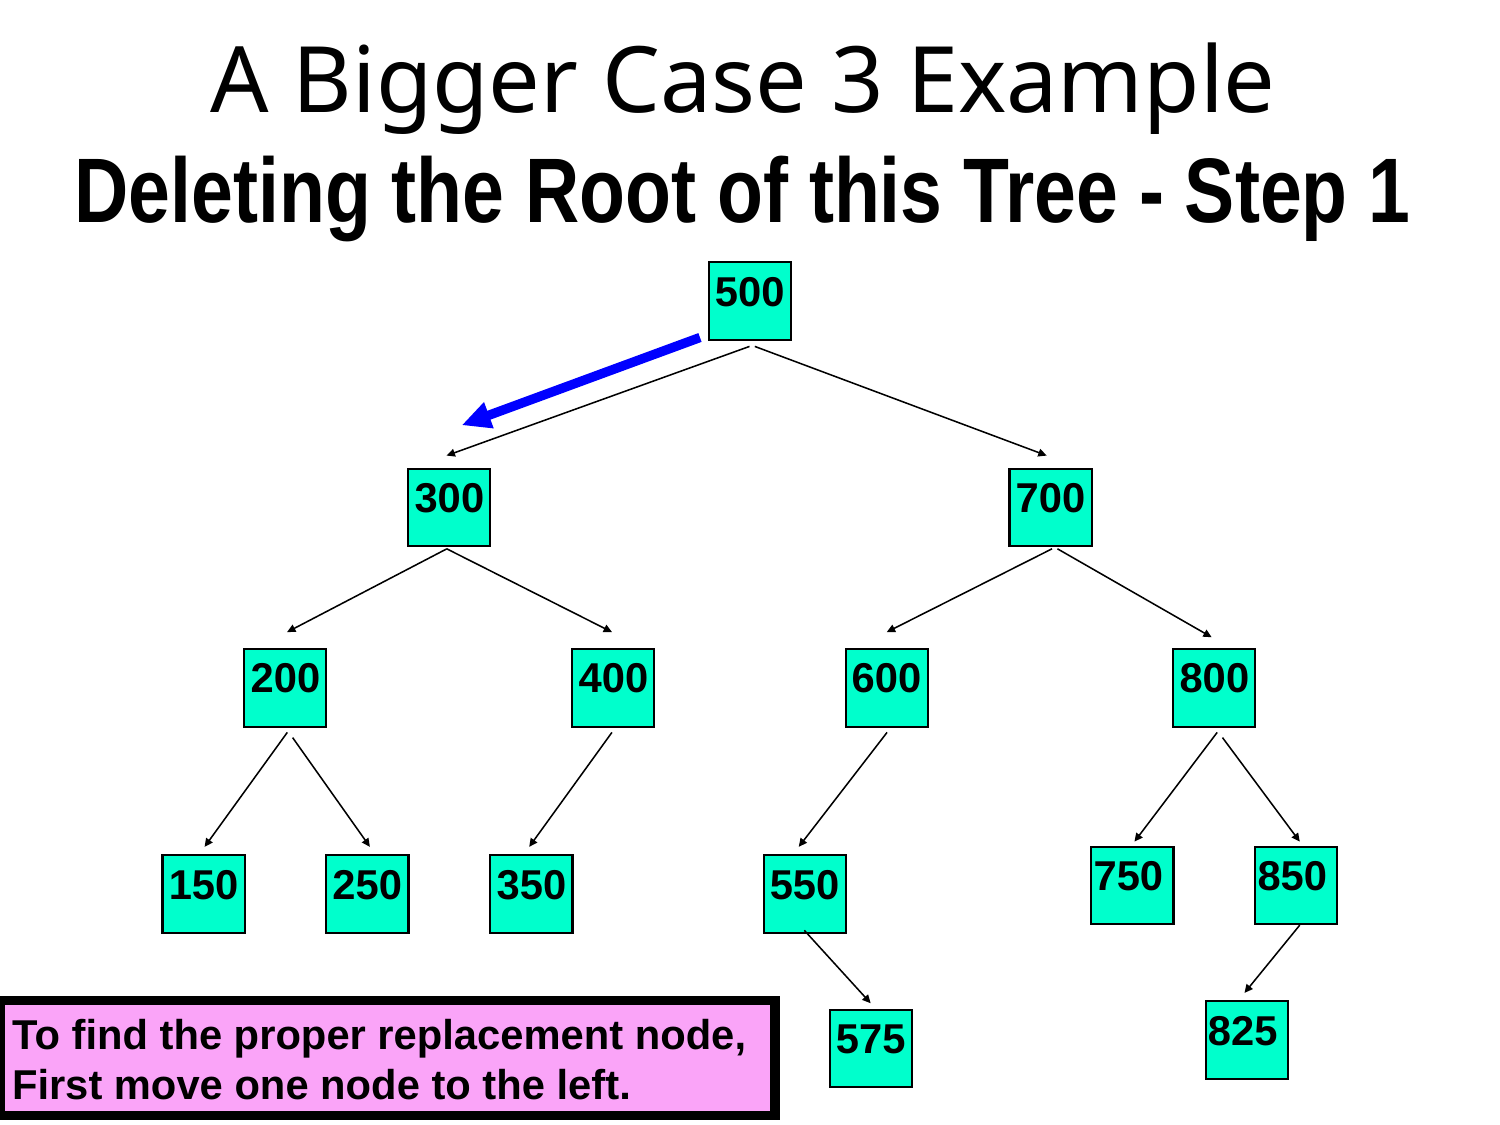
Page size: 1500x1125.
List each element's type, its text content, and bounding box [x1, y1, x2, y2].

text_box To find the proper replacement node, First move one node to the left. [0, 1000, 775, 1116]
title A Bigger Case 3 Example Deleting the Root of this Tree - Step 1 [0, 0, 1488, 263]
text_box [462, 337, 701, 426]
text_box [162, 262, 1338, 1088]
